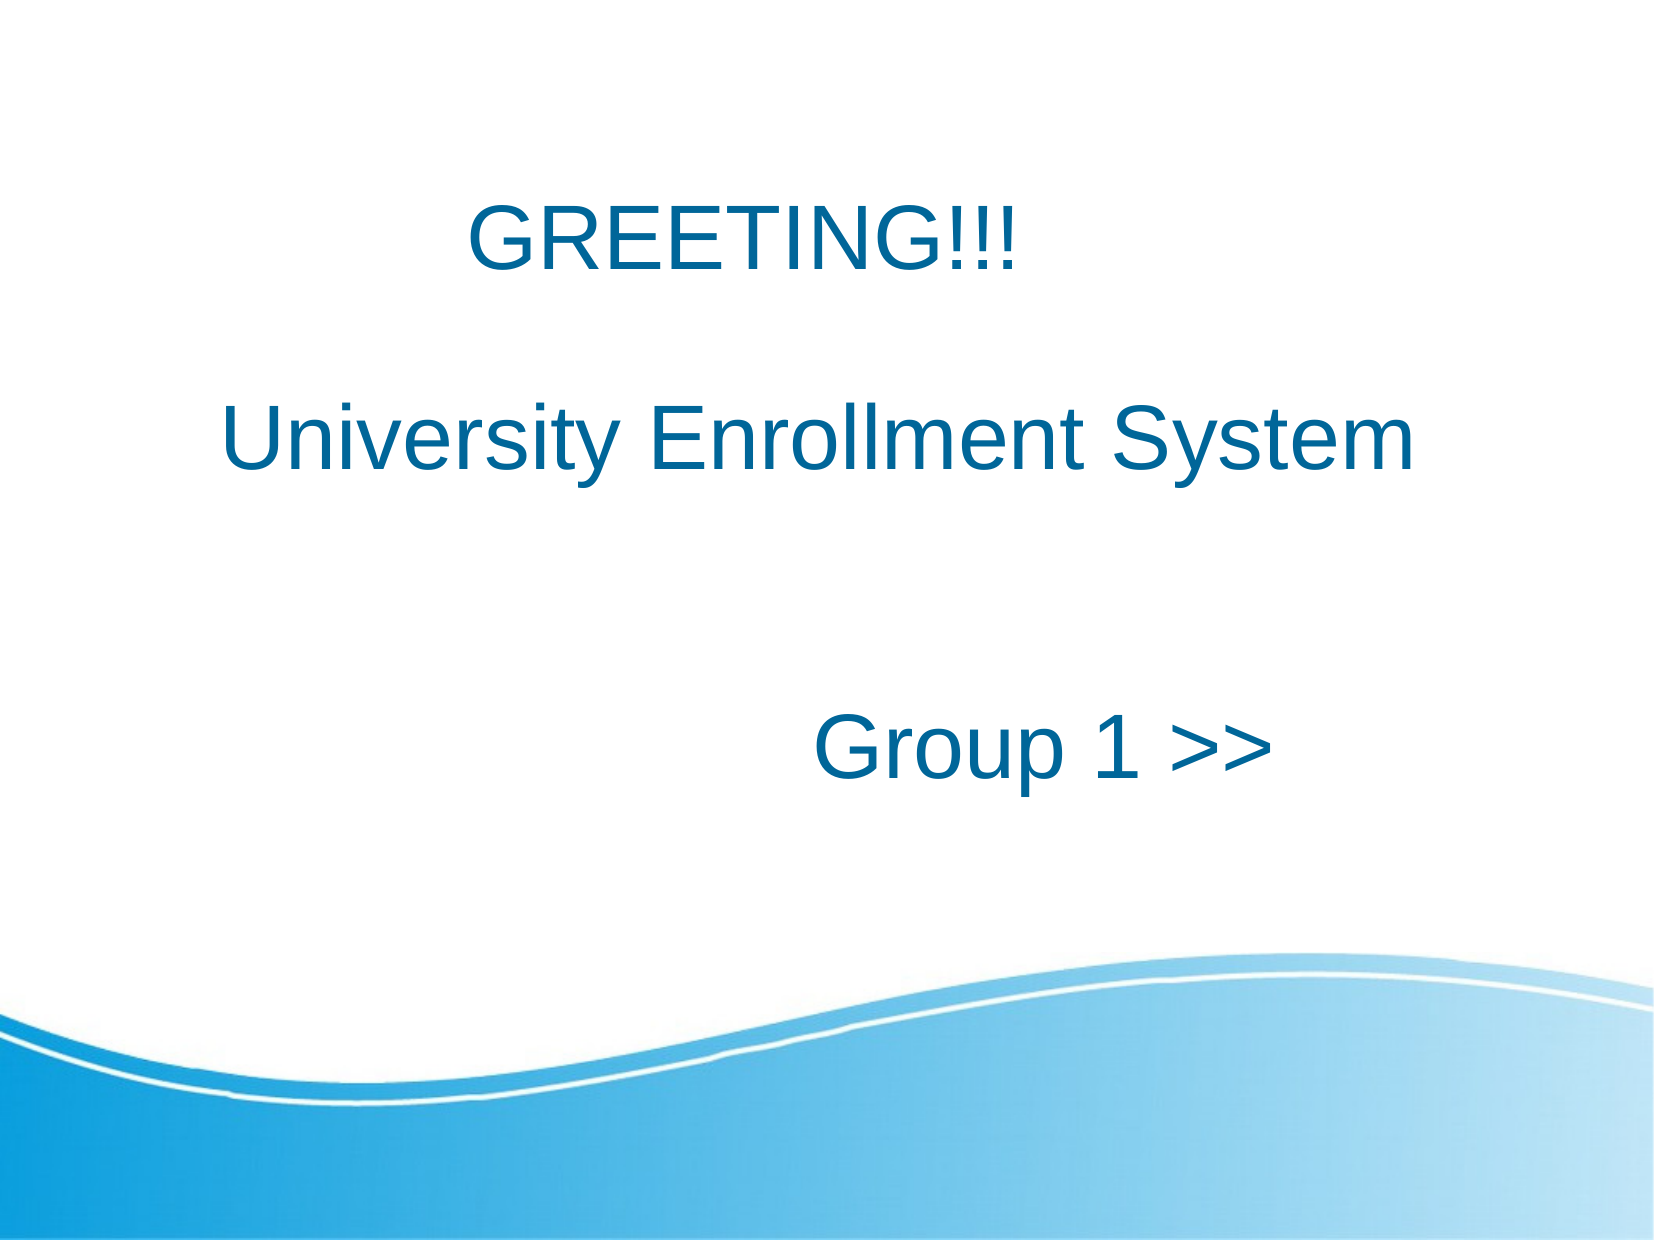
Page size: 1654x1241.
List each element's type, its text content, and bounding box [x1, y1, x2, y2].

text_box GREETING!!! University Enrollment System Group 1 >> [0, 186, 1488, 789]
picture [0, 952, 1654, 1240]
